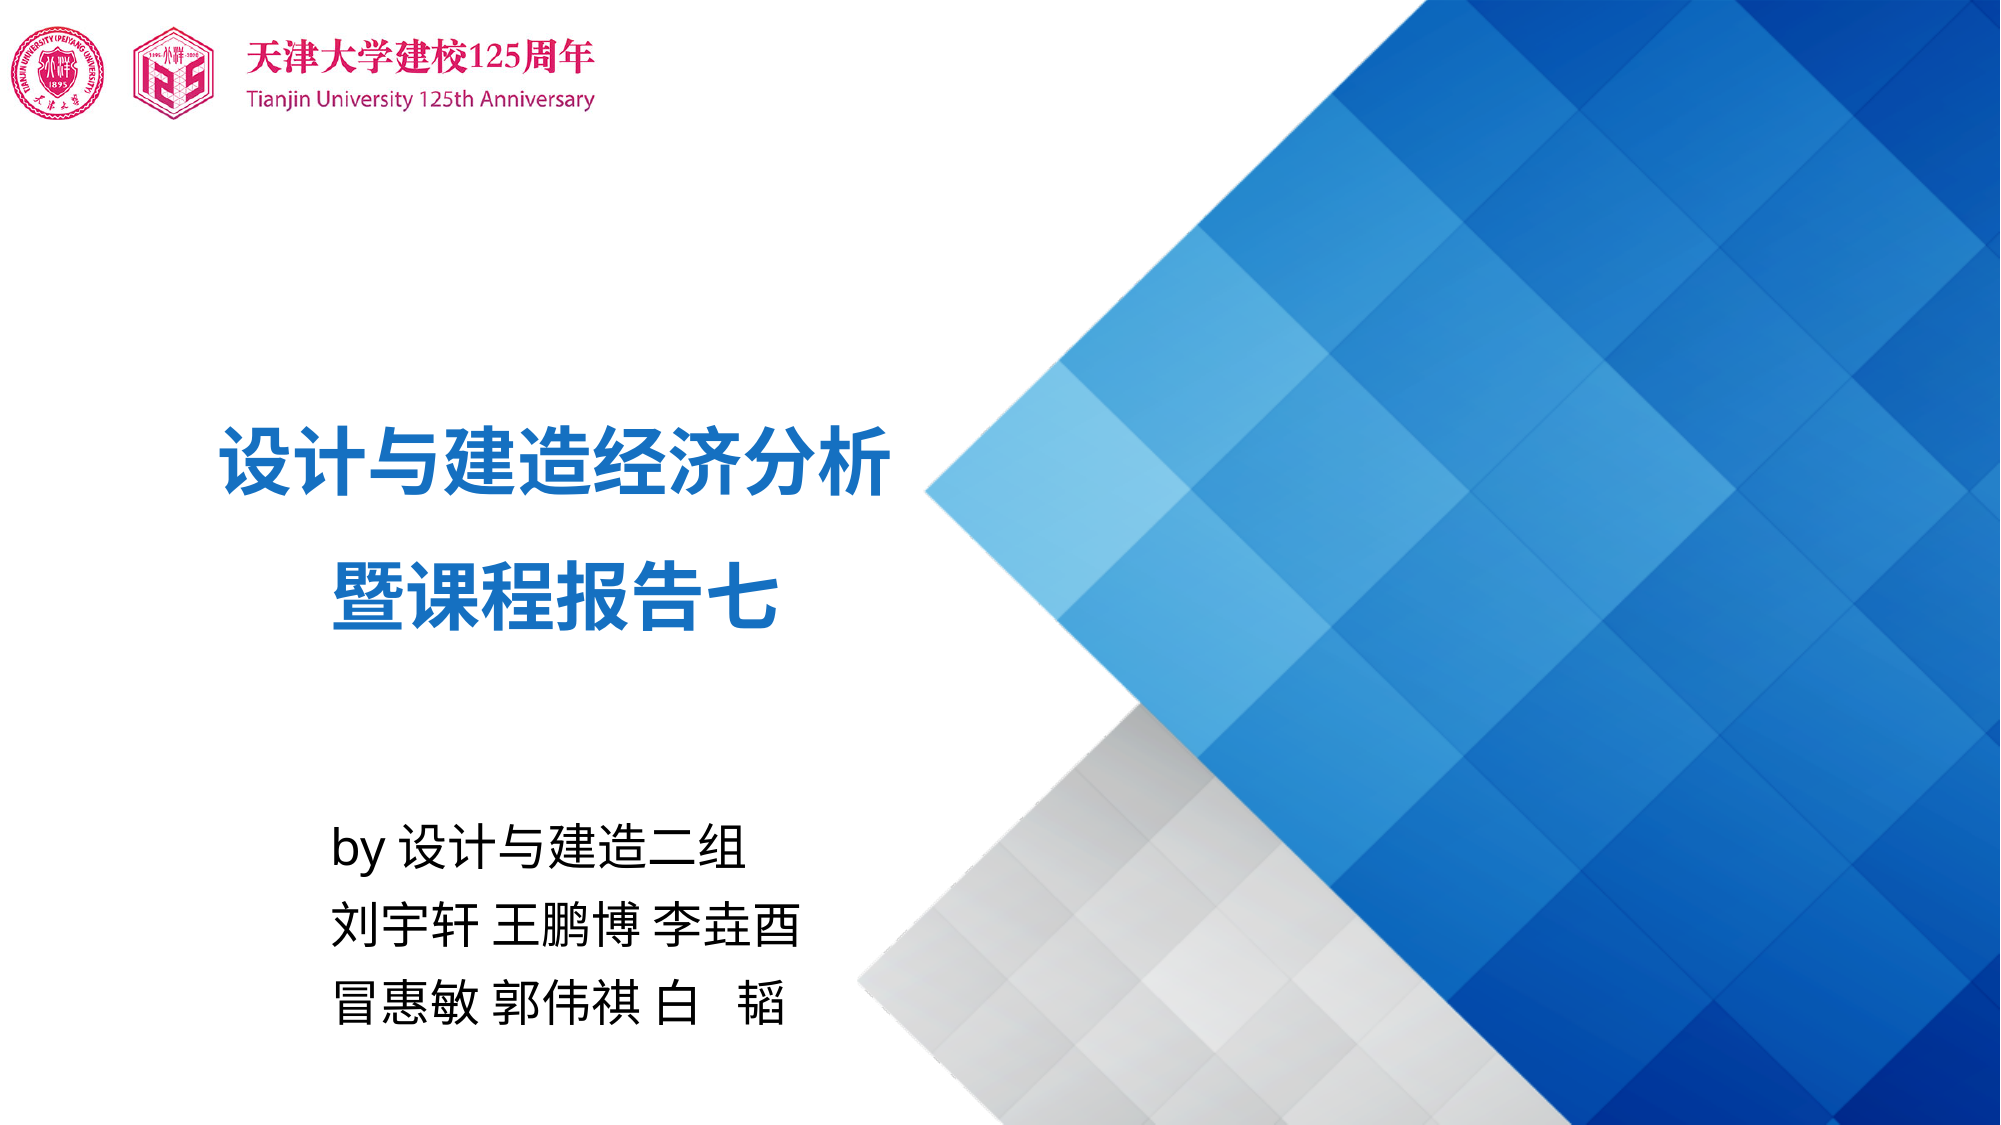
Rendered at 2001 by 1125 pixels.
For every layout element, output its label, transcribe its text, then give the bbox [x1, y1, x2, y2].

text_box 设计与建造经济分析 暨课程报告七 [58, 362, 1052, 648]
picture [857, 0, 2000, 1125]
text_box by设计与建造二组 刘宇轩 王鹏博 李垚酉 冒惠敏 郭伟祺 白 韬 [315, 790, 830, 1040]
picture [0, 0, 624, 140]
